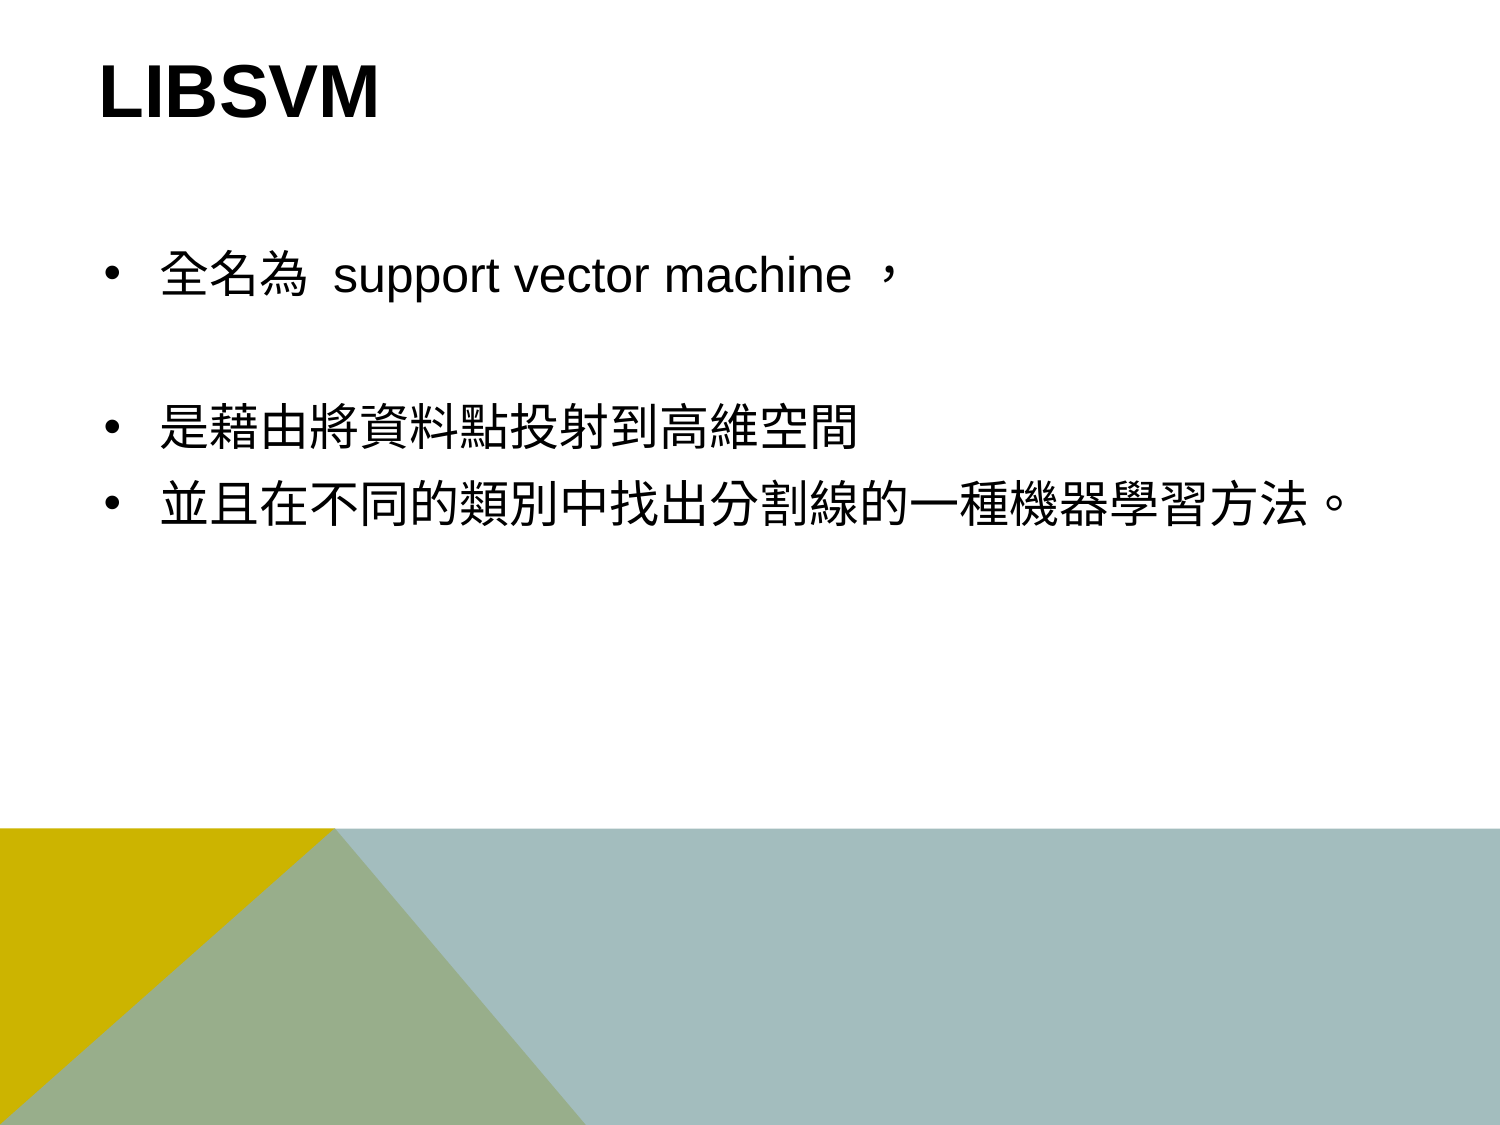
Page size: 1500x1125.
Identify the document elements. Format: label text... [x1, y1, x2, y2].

title libSVM [83, 42, 1317, 133]
list 全名為 support vector machine， 是藉由將資料點投射到高維空間 並且在不同的類別中找出分割線的一種機器學習方法。 [88, 235, 1376, 823]
